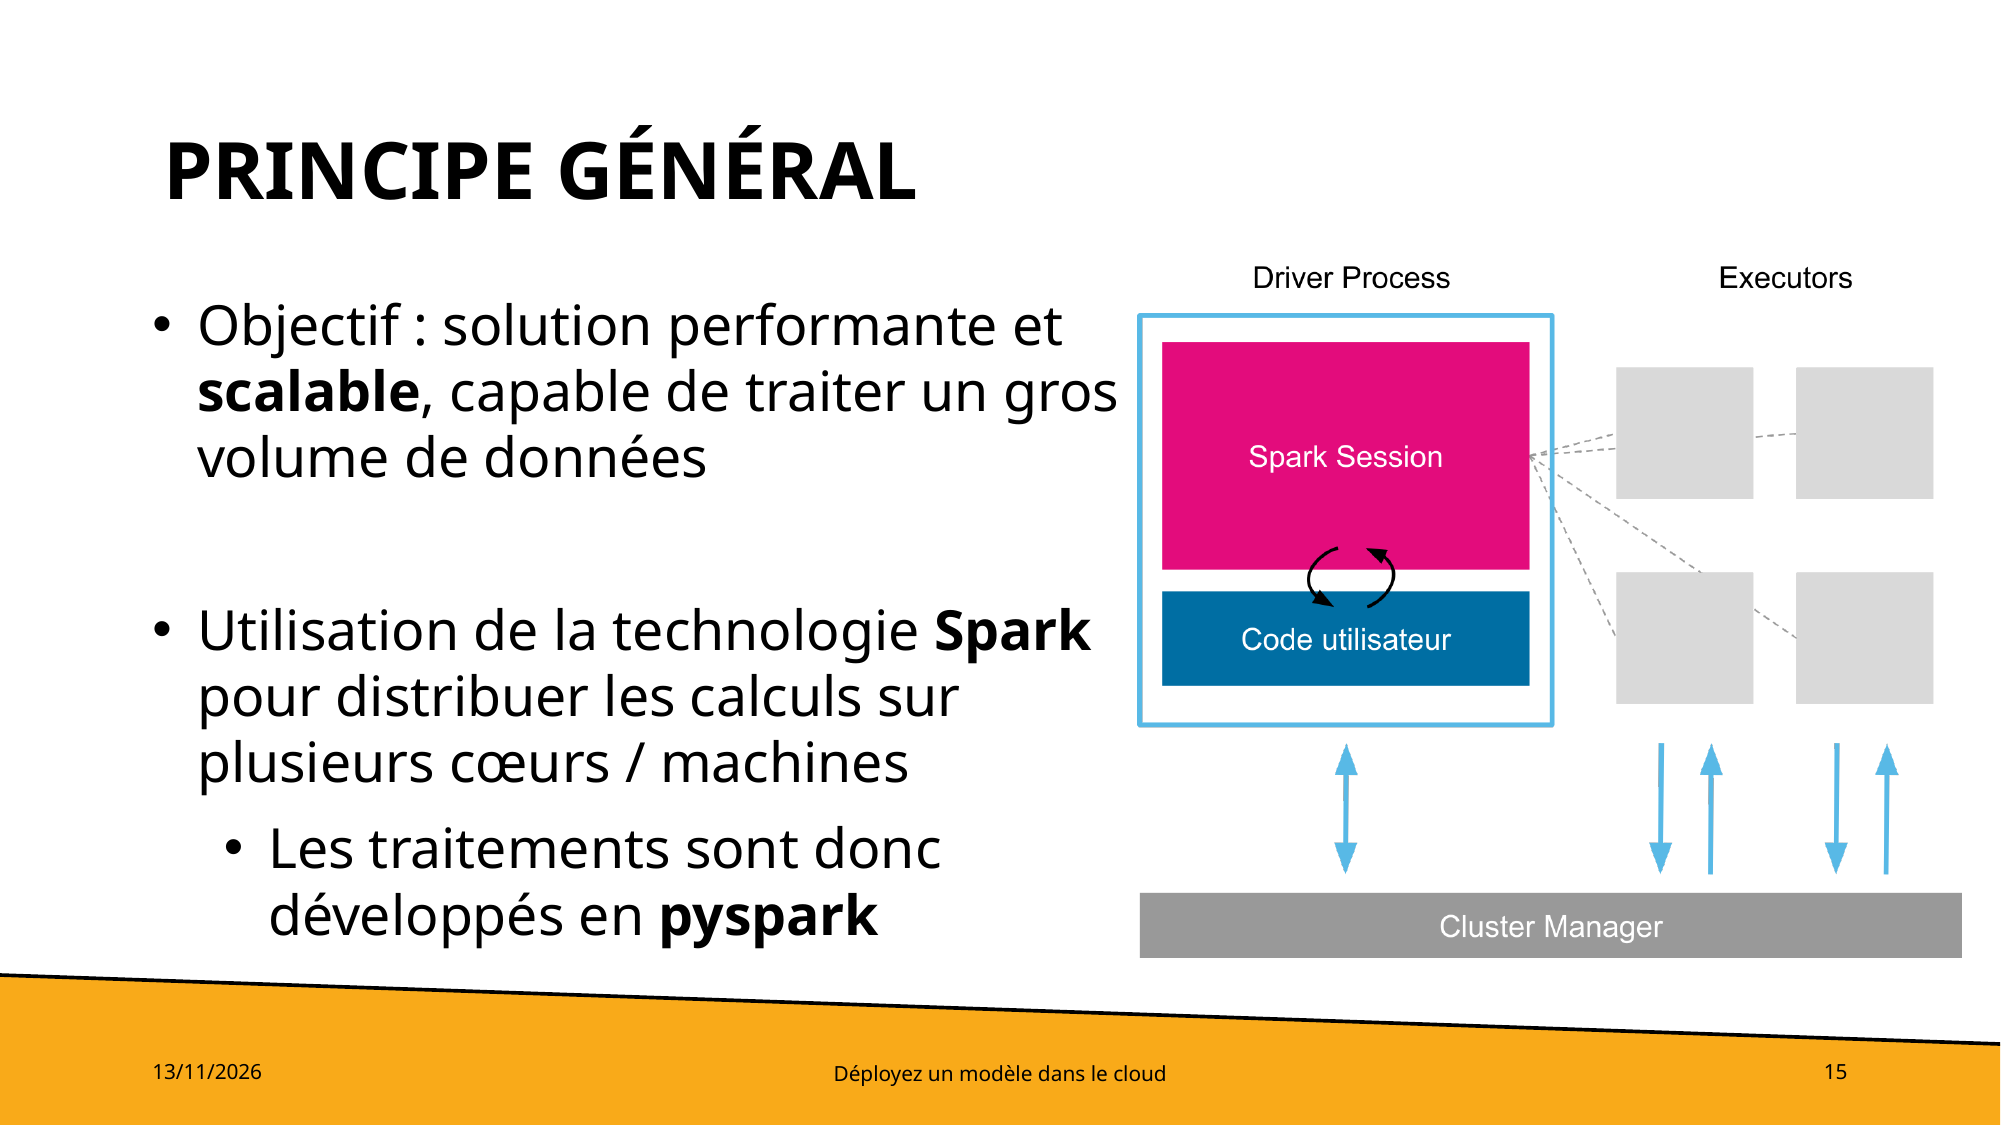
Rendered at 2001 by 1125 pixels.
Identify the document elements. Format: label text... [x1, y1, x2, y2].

slide_number 15 [1412, 1042, 1863, 1103]
footer Déployez un modèle dans le cloud [662, 1042, 1338, 1103]
picture [1137, 244, 1962, 958]
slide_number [137, 1042, 588, 1103]
list Objectif : solution performante et scalable, capable de traiter un gros volume de données Utilisation de la technologie Spark pour distribuer les calculs sur plusieurs cœurs / machines Les traitements sont donc développés en pyspark [137, 282, 1137, 958]
title Principe général [148, 65, 1874, 282]
